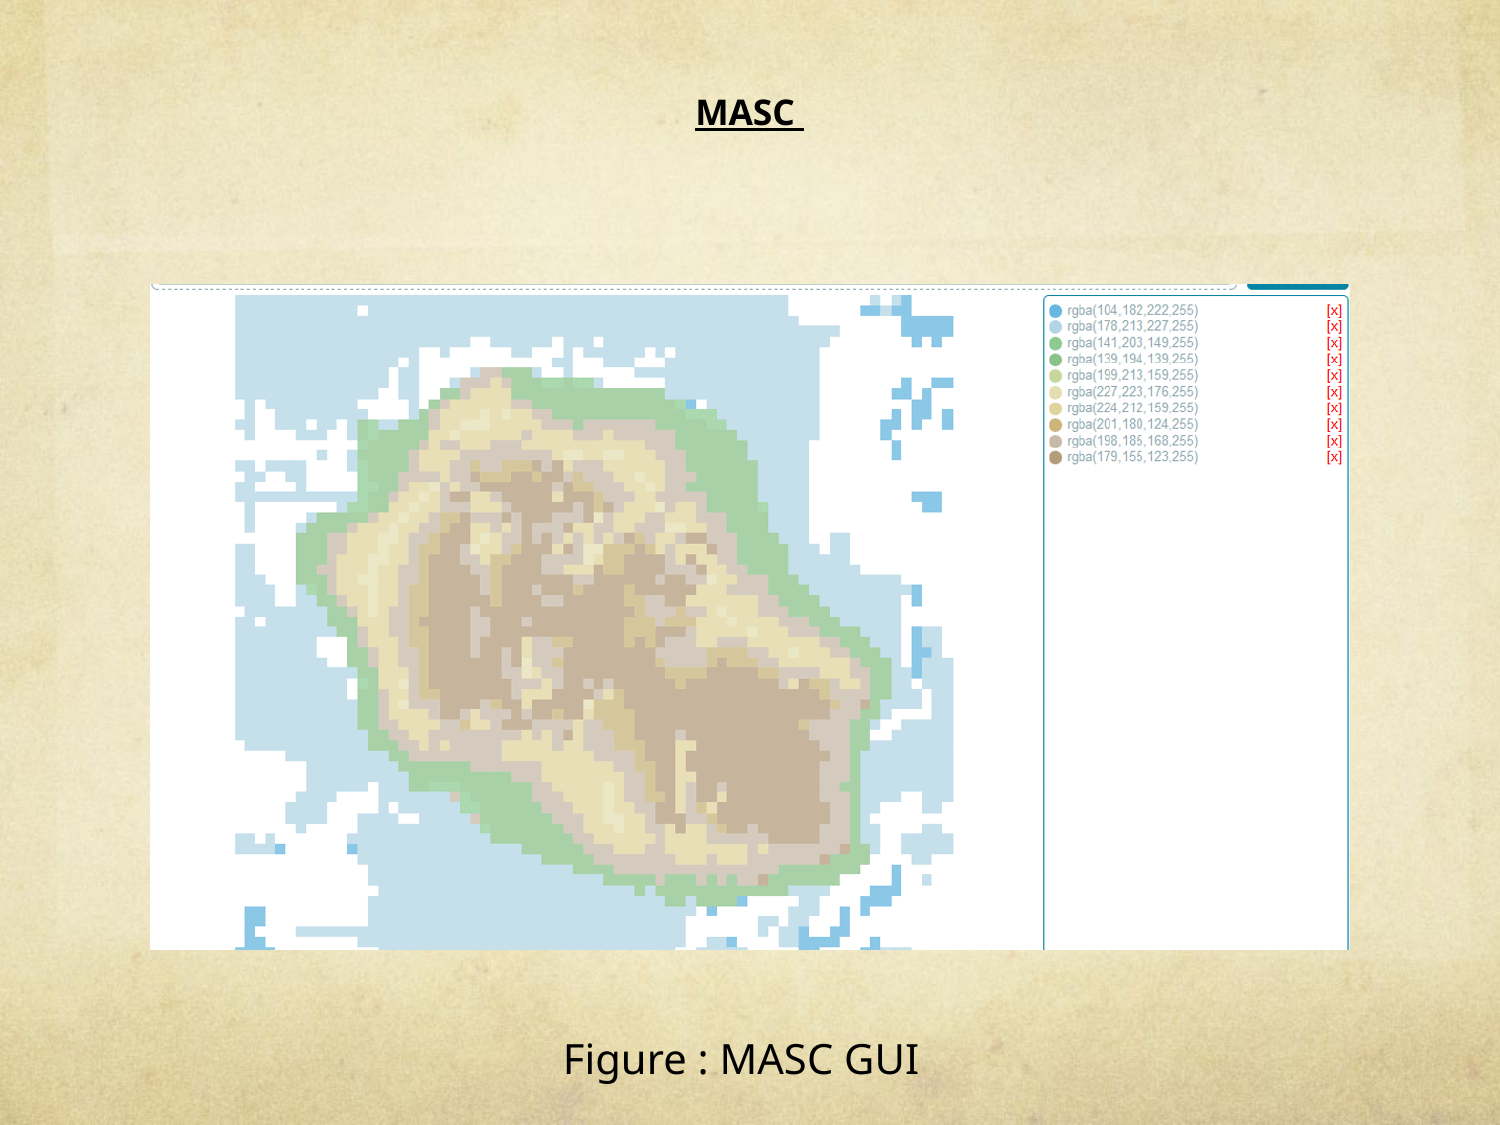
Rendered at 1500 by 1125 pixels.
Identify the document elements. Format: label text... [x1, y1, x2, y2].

picture [0, 0, 1500, 1125]
text_box Figure : MASC GUI [548, 1025, 935, 1125]
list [149, 284, 1351, 951]
title MASC [150, 82, 1350, 225]
